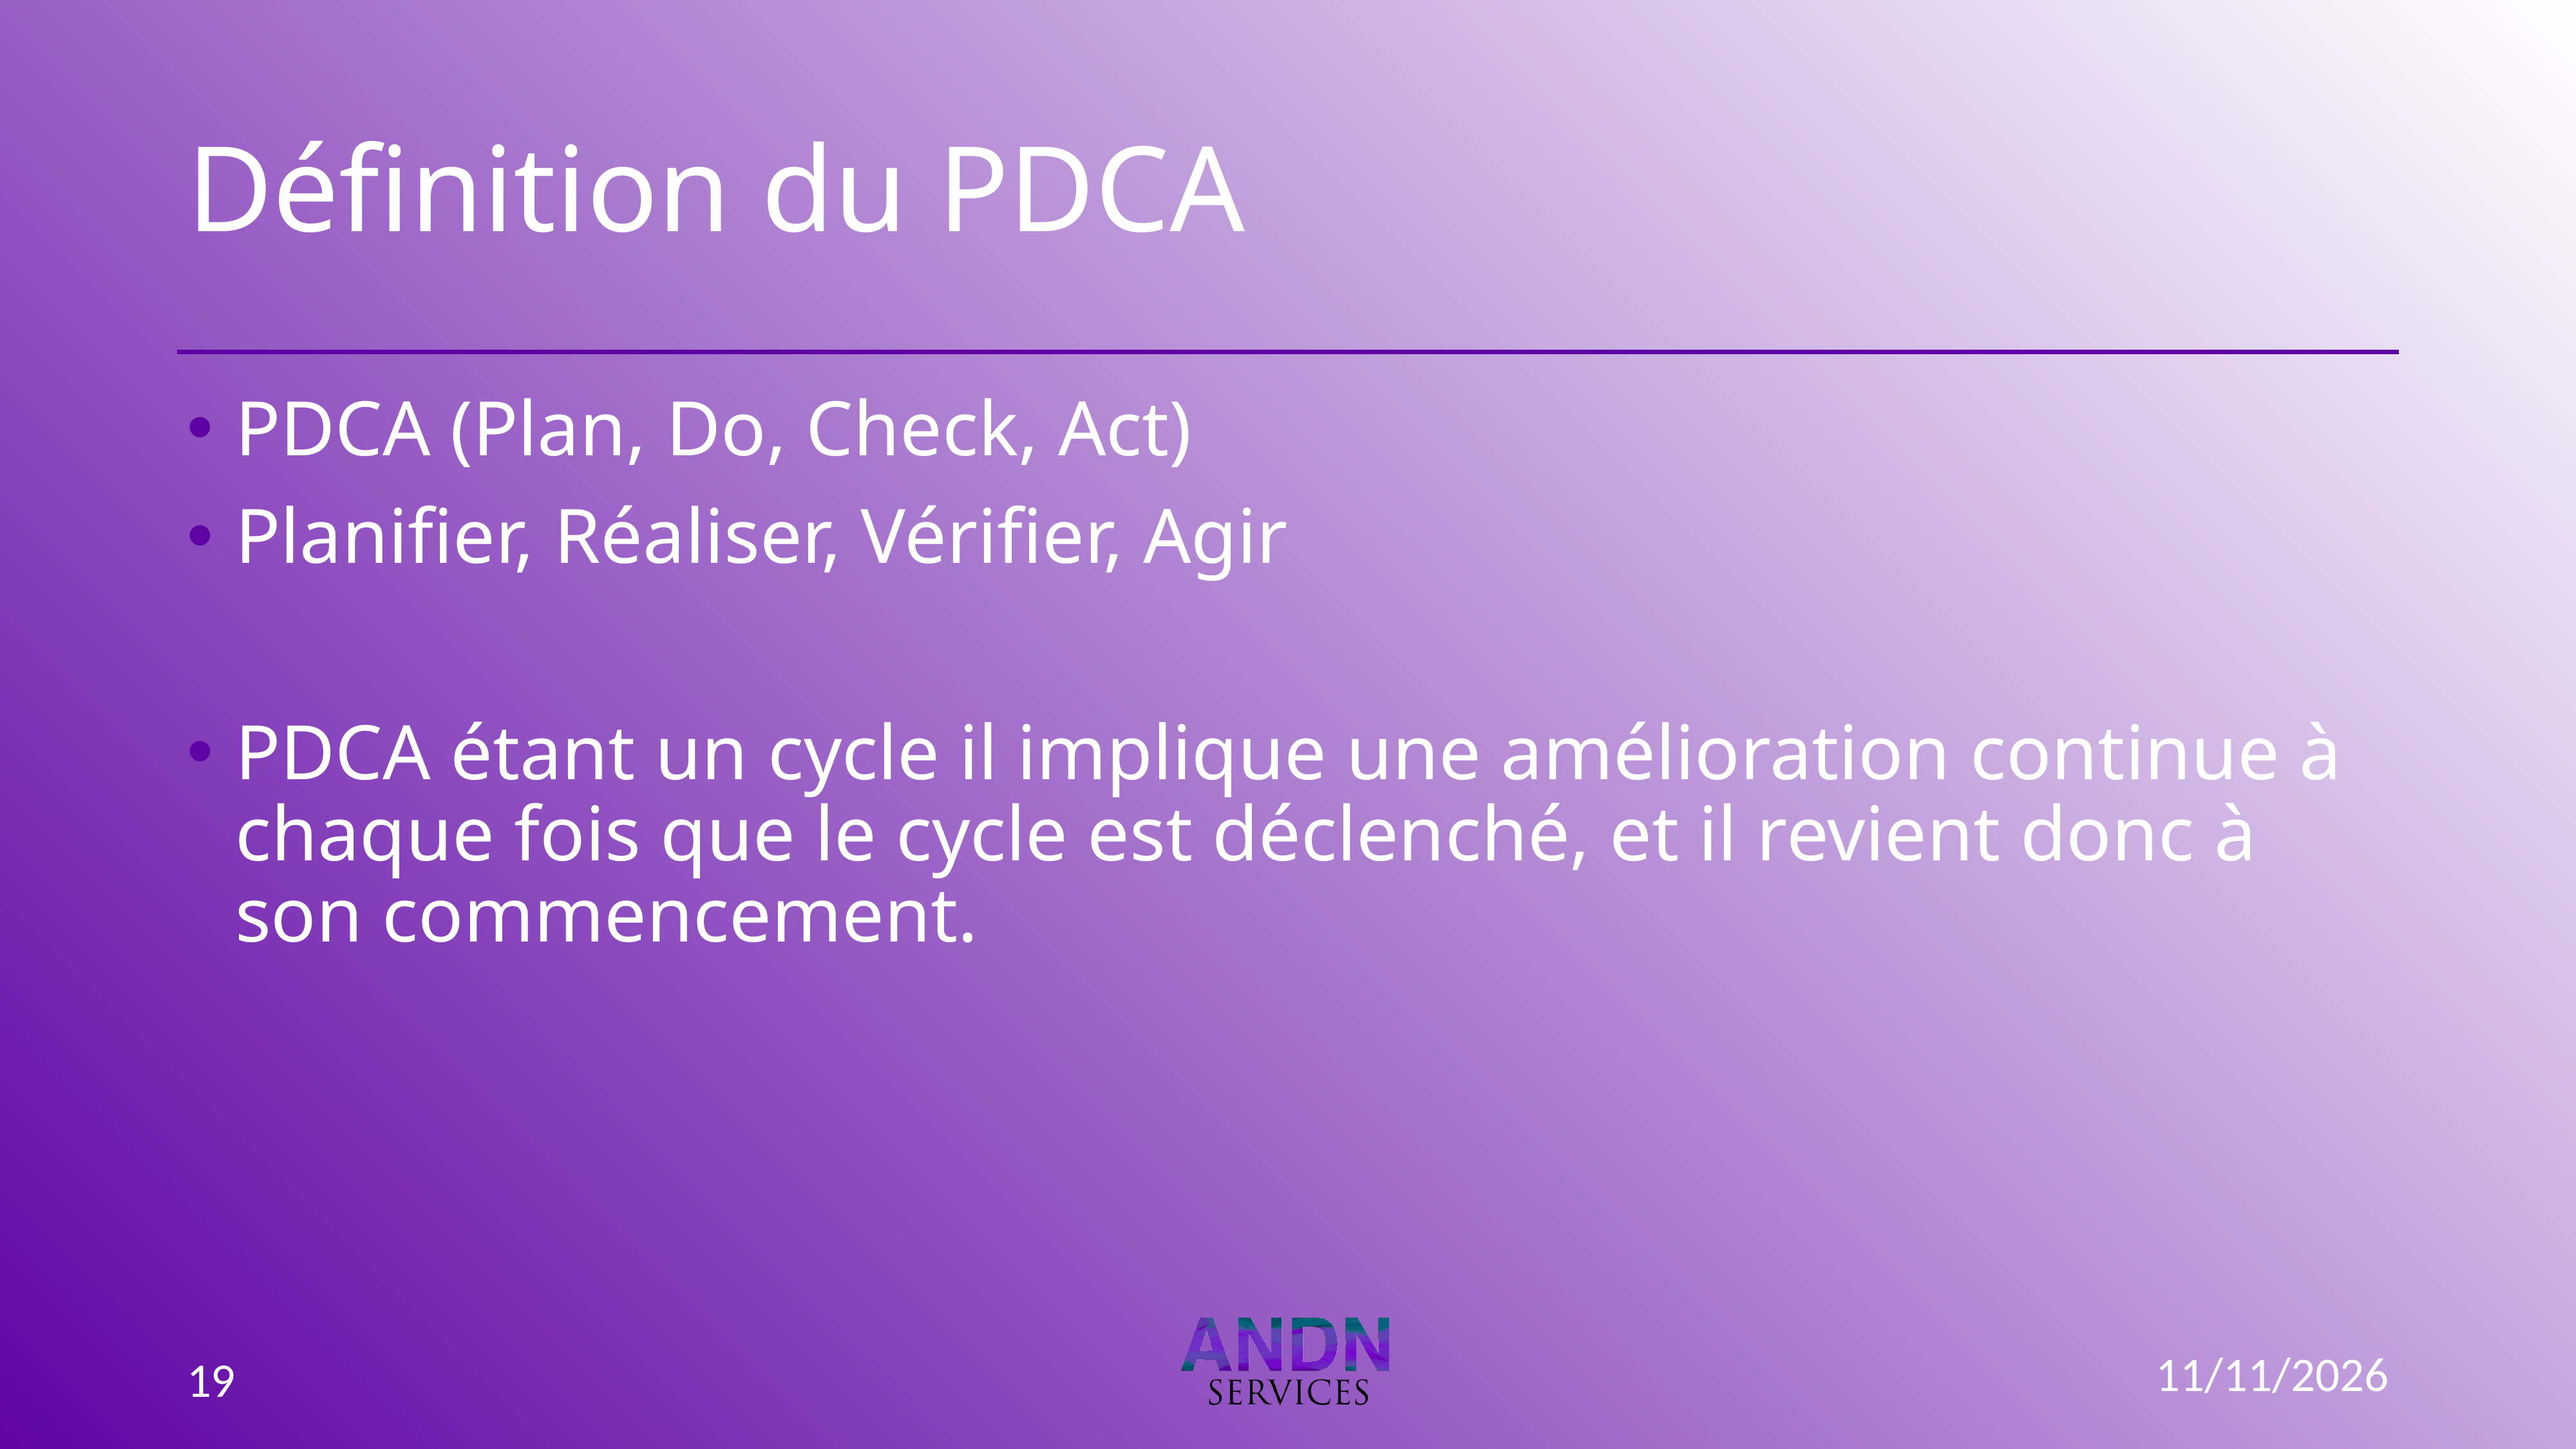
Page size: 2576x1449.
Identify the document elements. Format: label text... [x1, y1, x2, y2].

list PDCA (Plan, Do, Check, Act) Planifier, Réaliser, Vérifier, Agir PDCA étant un cycle il implique une amélioration continue à chaque fois que le cycle est déclenché, et il revient donc à son commencement. [177, 385, 2399, 1305]
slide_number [2075, 1333, 2399, 1411]
title Définition du PDCA [177, 77, 2399, 310]
slide_number 19 [177, 1339, 305, 1416]
picture [1120, 1305, 1456, 1449]
